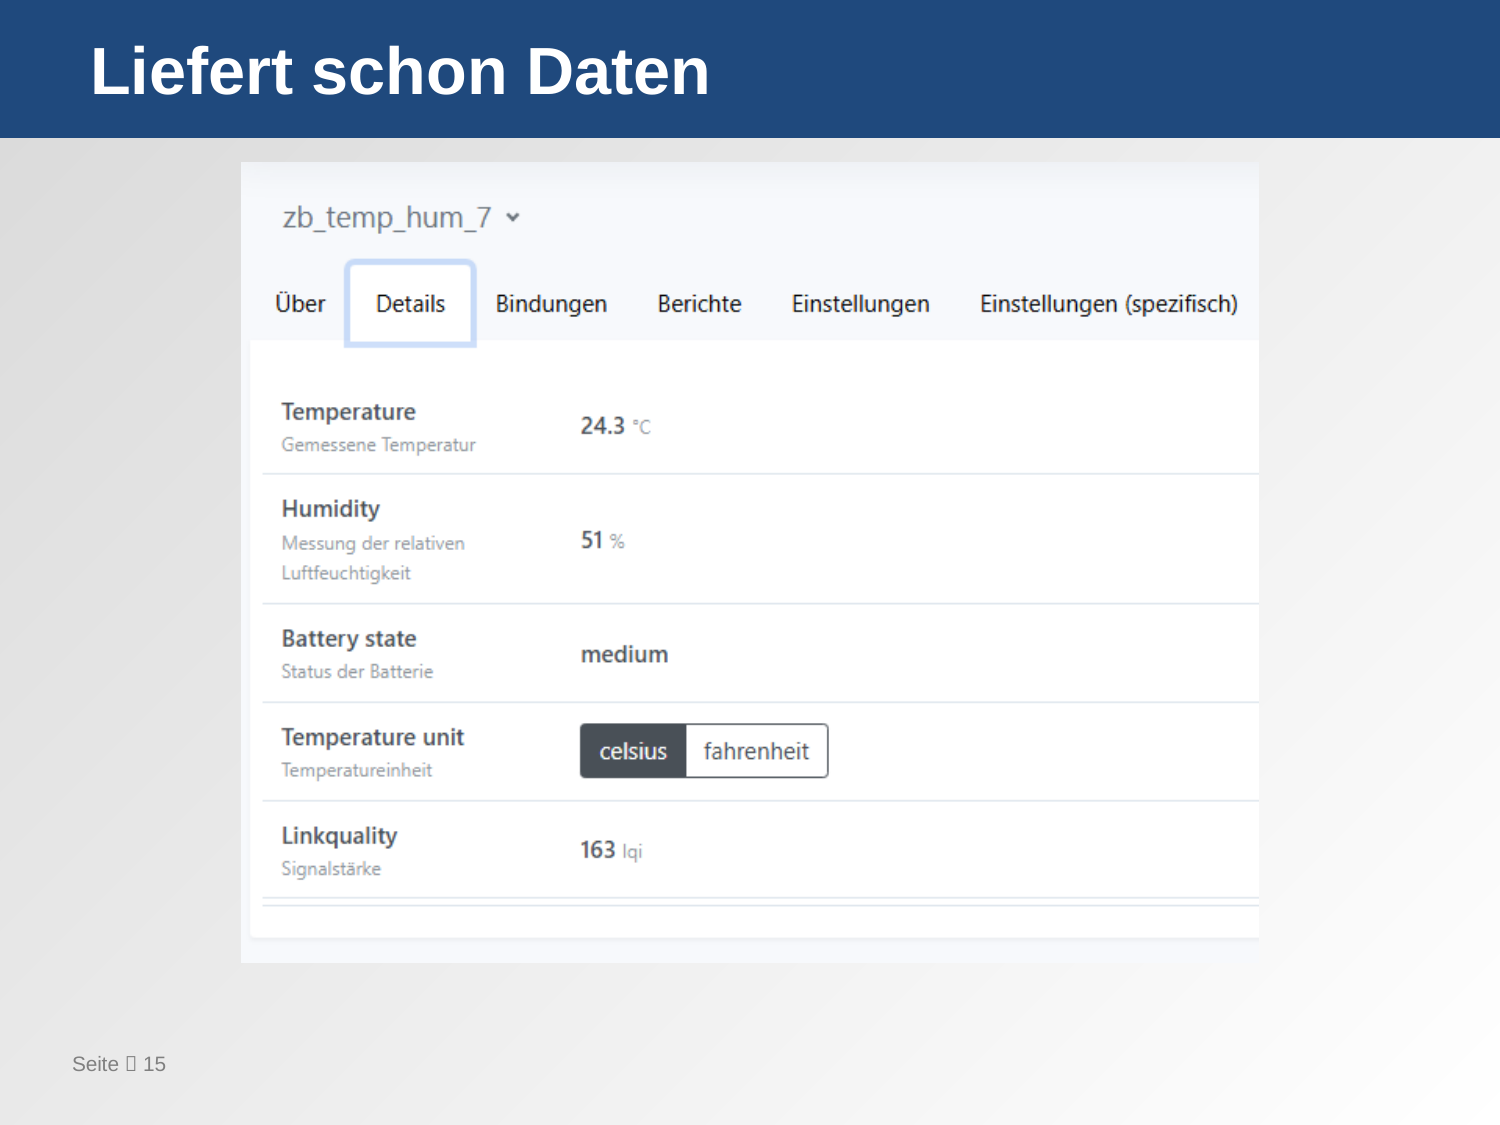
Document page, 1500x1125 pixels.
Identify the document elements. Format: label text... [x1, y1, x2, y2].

picture [241, 162, 1259, 963]
title Liefert schon Daten [75, 20, 1425, 208]
